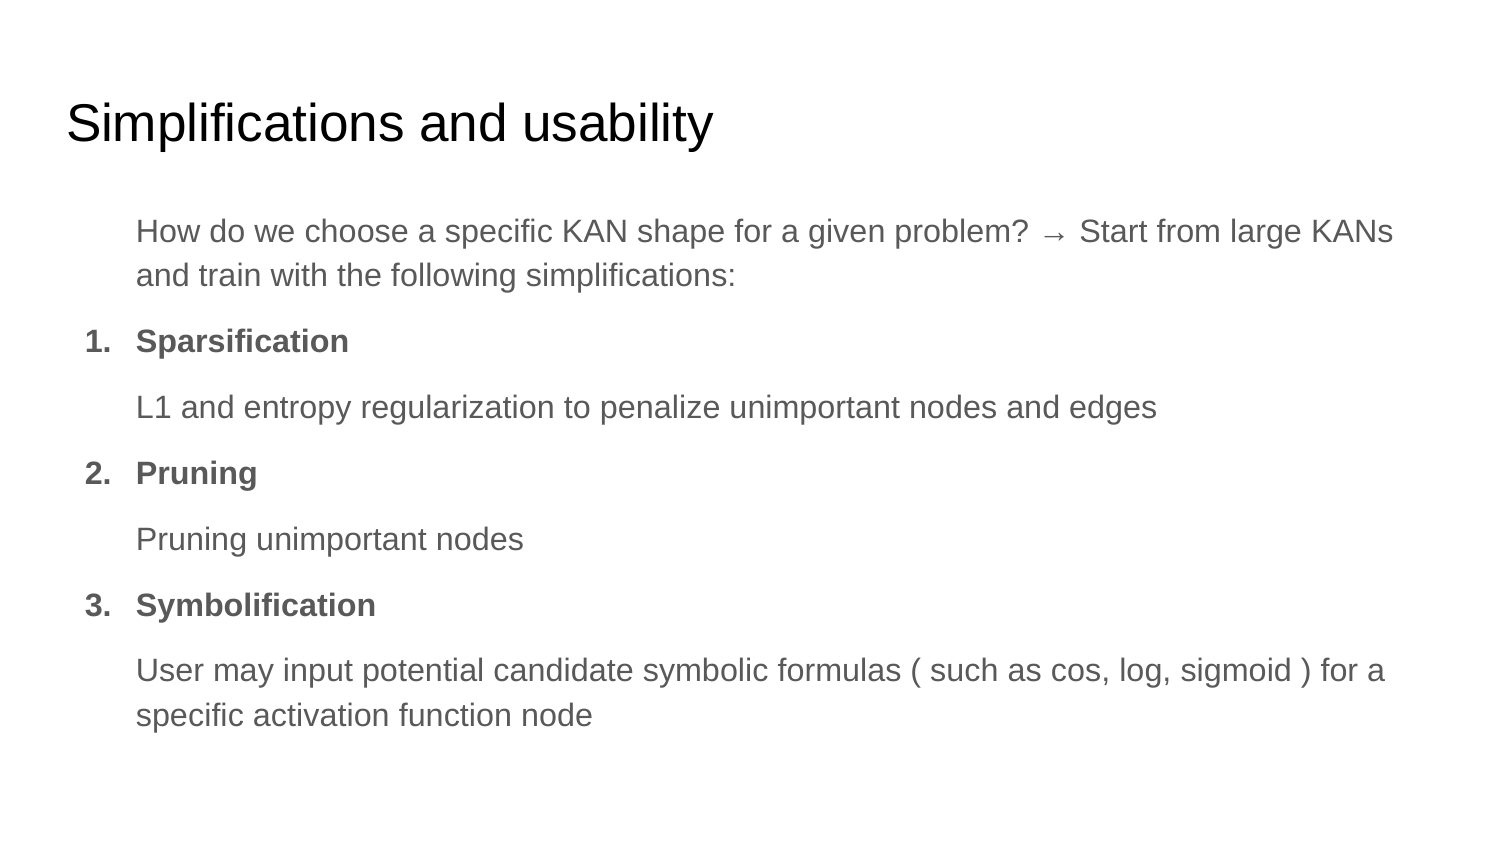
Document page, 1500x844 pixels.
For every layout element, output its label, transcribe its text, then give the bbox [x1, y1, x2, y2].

list How do we choose a specific KAN shape for a given problem? → Start from large KANs and train with the following simplifications: Sparsification L1 and entropy regularization to penalize unimportant nodes and edges Pruning Pruning unimportant nodes Symbolification User may input potential candidate symbolic formulas ( such as cos, log, sigmoid ) for a specific activation function node [51, 189, 1449, 750]
title Simplifications and usability [51, 72, 1449, 167]
